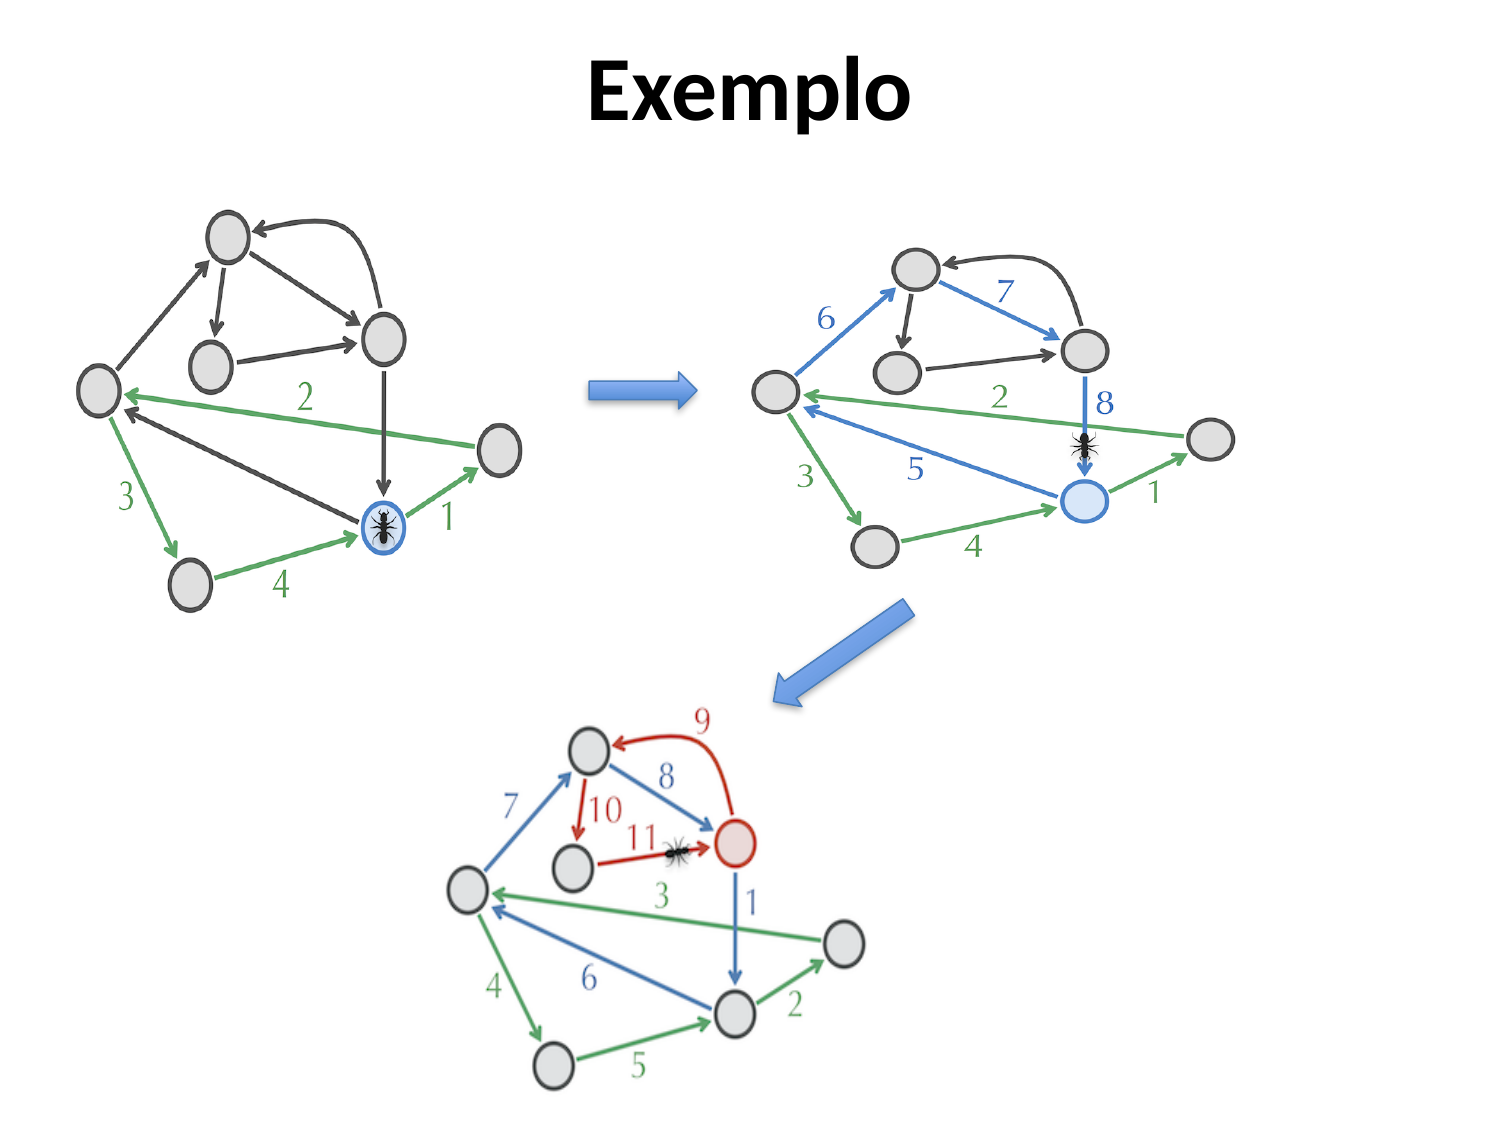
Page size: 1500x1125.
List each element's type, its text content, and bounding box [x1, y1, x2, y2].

picture [750, 247, 1237, 571]
picture [398, 697, 878, 1100]
title Exemplo [75, 0, 1425, 178]
text_box [588, 371, 698, 410]
picture [74, 209, 523, 614]
text_box [773, 598, 916, 696]
